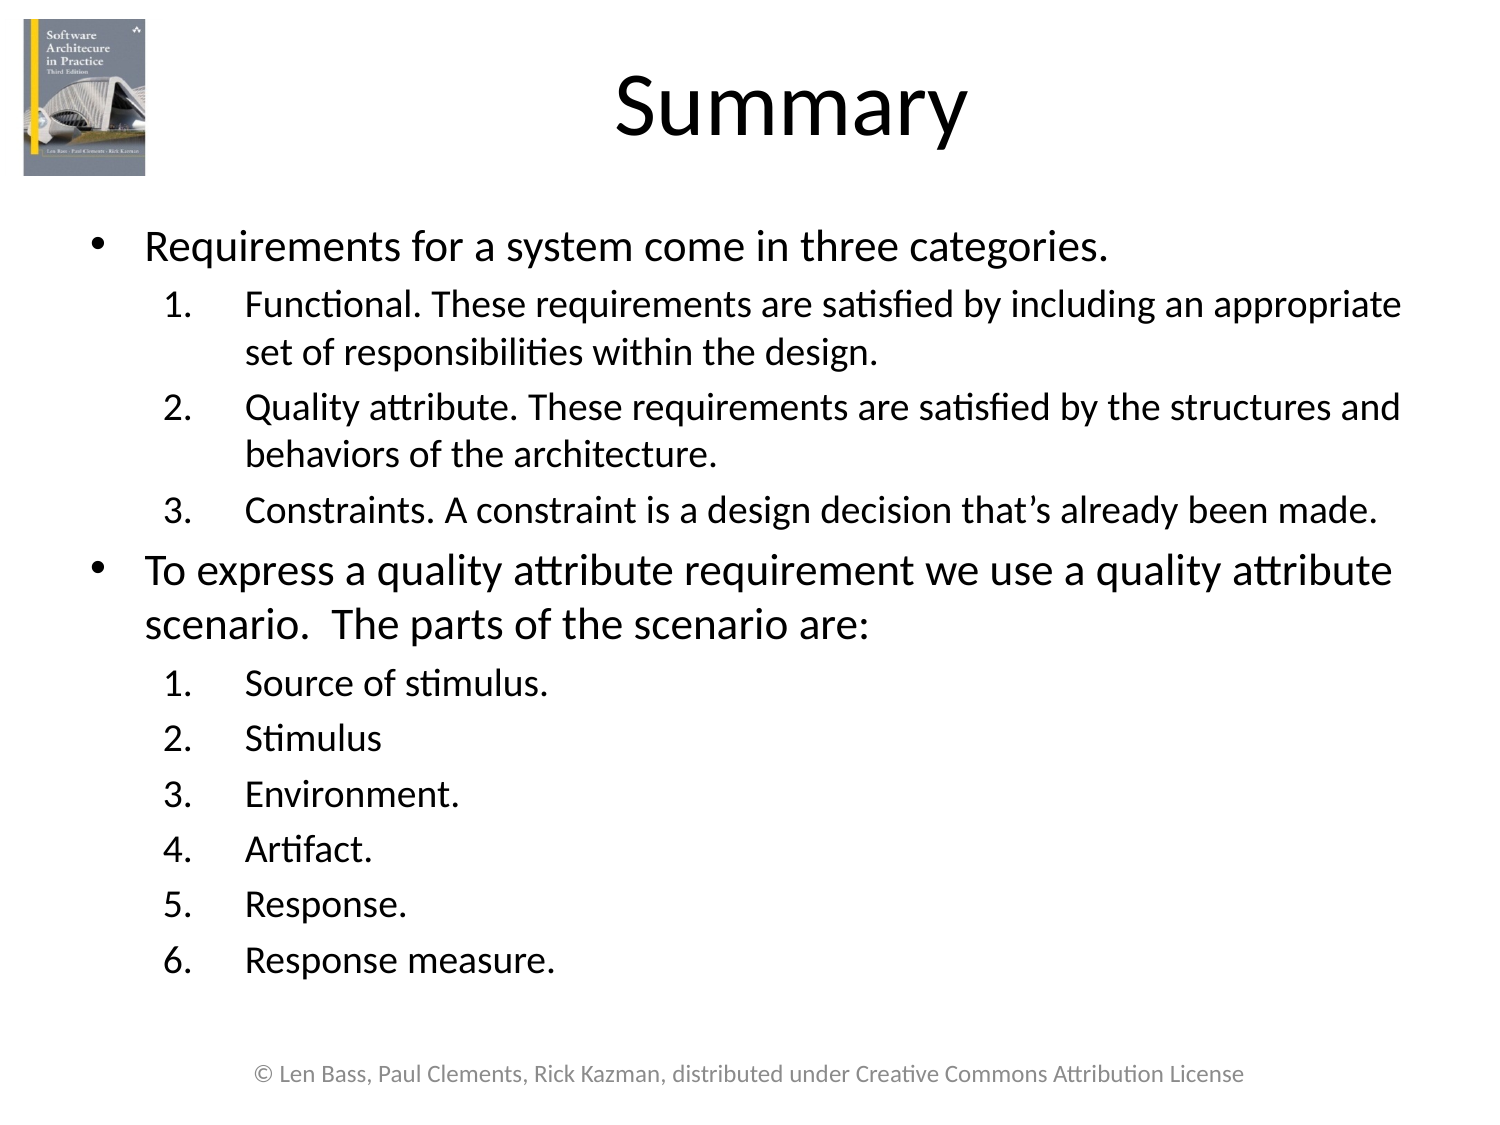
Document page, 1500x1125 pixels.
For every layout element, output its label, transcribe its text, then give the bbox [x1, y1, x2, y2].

list Requirements for a system come in three categories. Functional. These requirements are satisfied by including an appropriate set of responsibilities within the design. Quality attribute. These requirements are satisfied by the structures and behaviors of the architecture. Constraints. A constraint is a design decision that’s already been made. To express a quality attribute requirement we use a quality attribute scenario. The parts of the scenario are: Source of stimulus. Stimulus Environment. Artifact. Response. Response measure. [75, 208, 1425, 1005]
picture [5, 19, 163, 176]
footer © Len Bass, Paul Clements, Rick Kazman, distributed under Creative Commons Attribution License [230, 1042, 1270, 1103]
title Summary [159, 45, 1425, 173]
